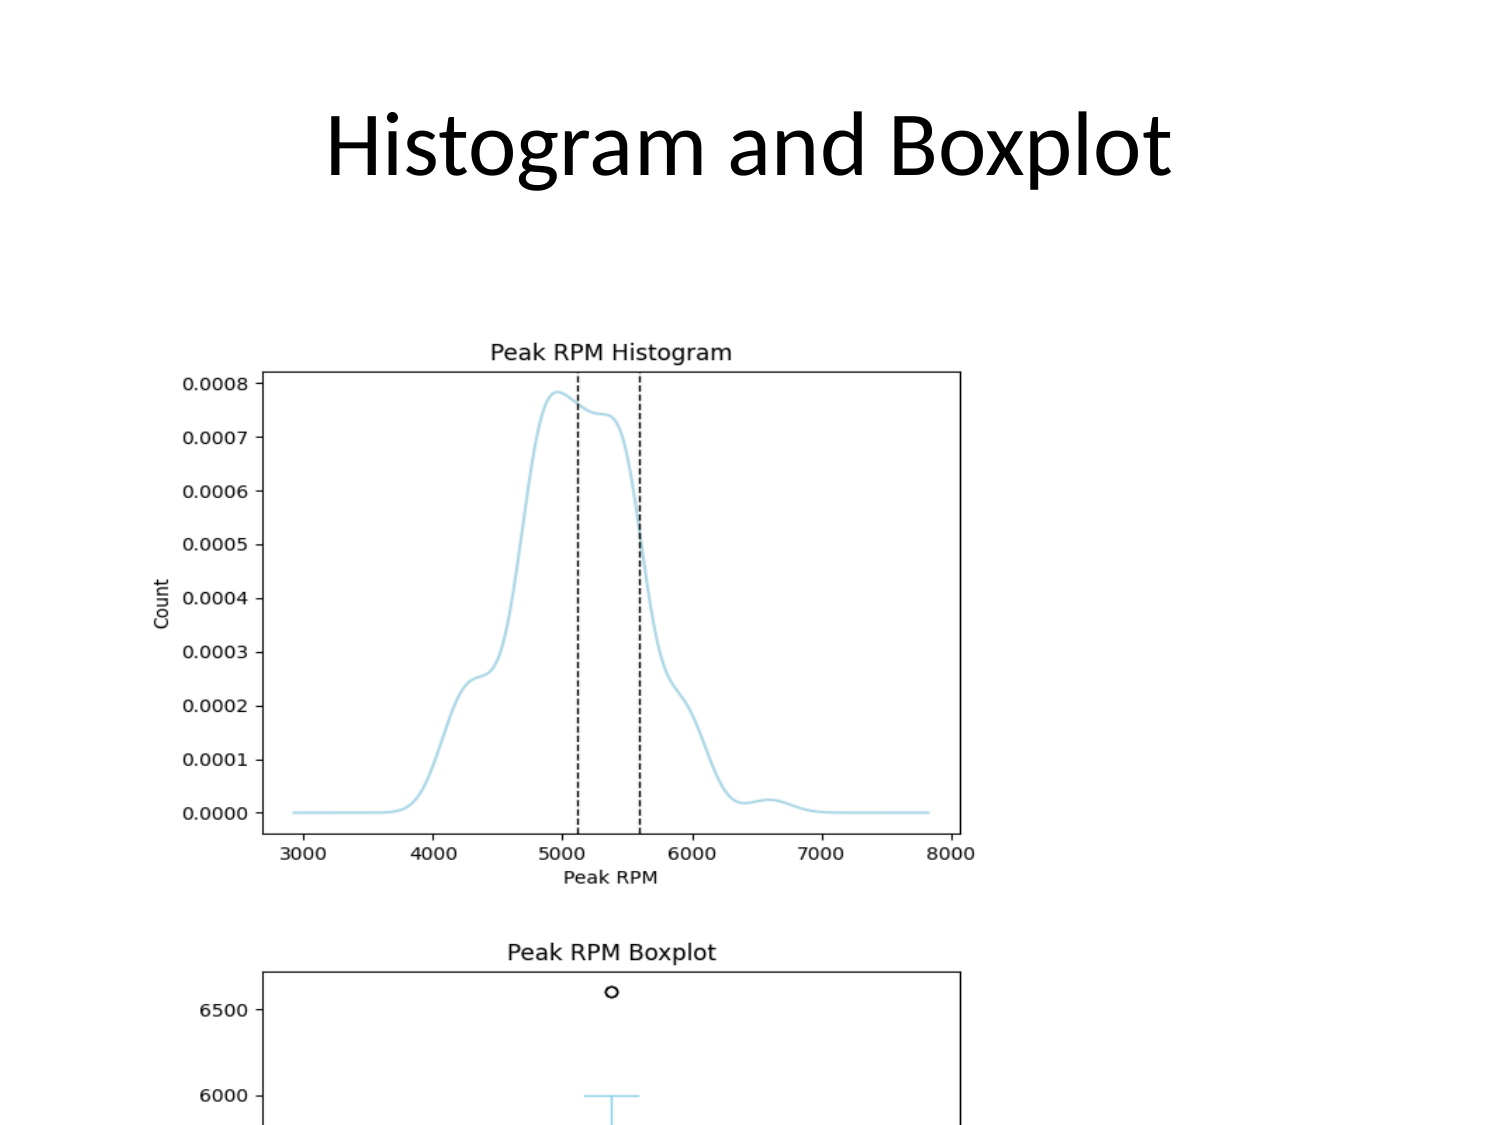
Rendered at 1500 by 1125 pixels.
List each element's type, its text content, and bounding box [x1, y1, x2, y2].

title Histogram and Boxplot [75, 45, 1425, 233]
picture [149, 299, 1051, 1125]
